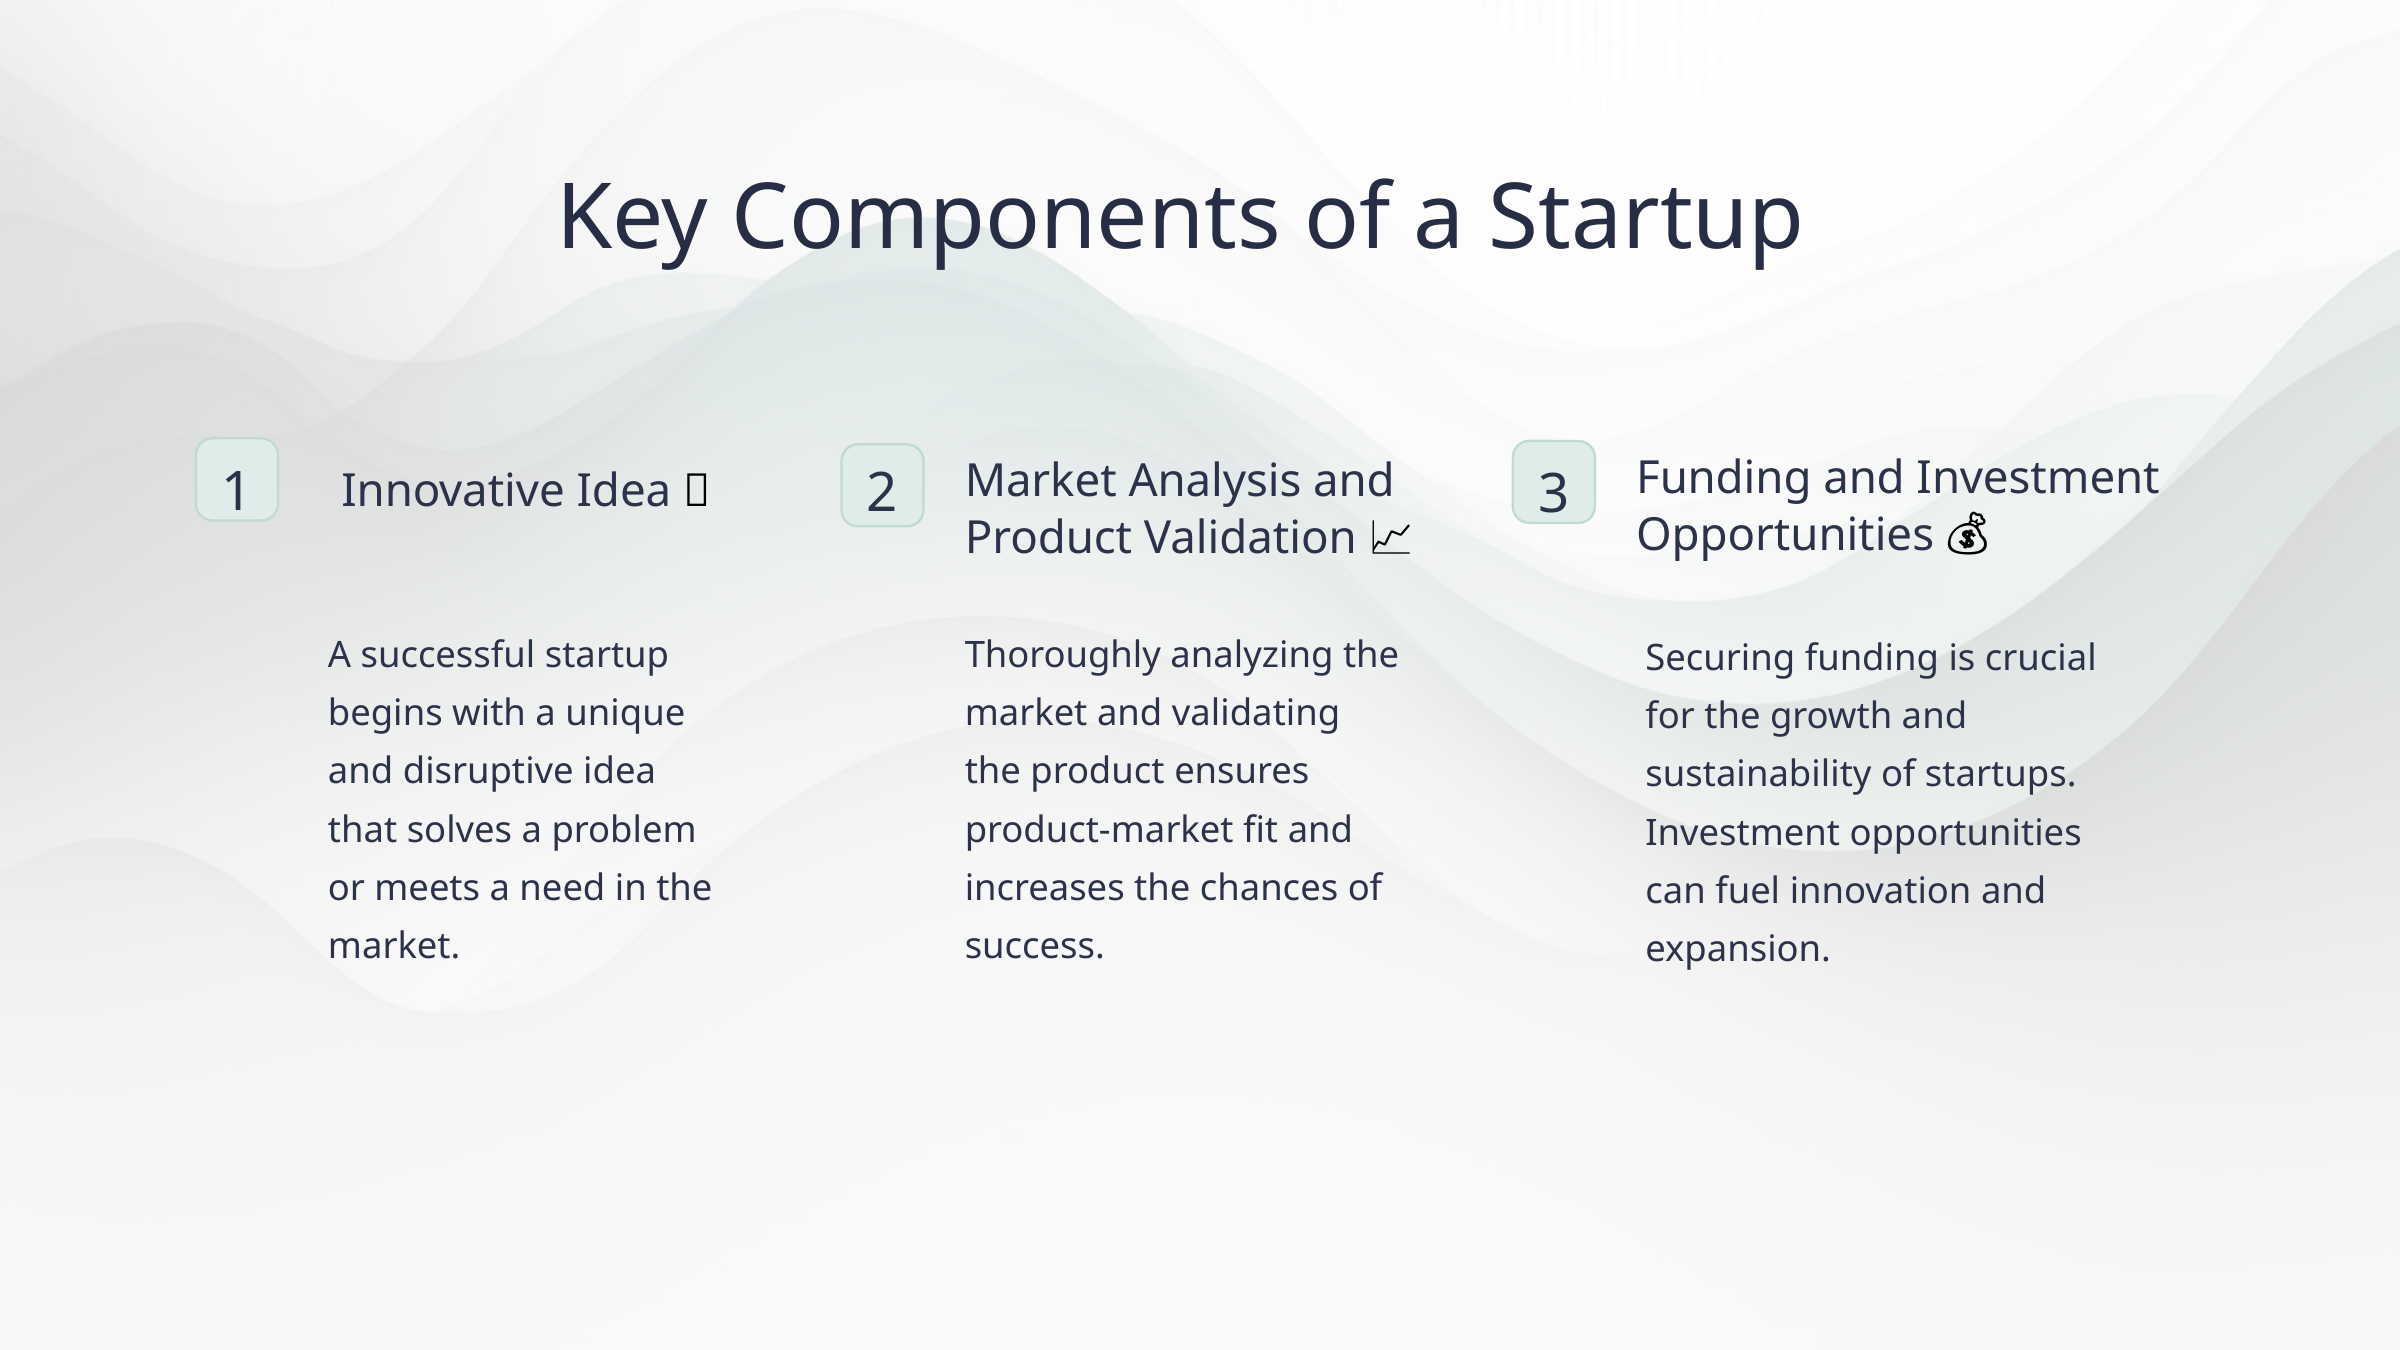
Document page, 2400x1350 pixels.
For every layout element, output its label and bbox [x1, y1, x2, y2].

text_box [841, 444, 924, 527]
picture [0, 0, 2400, 1350]
text_box [1512, 440, 1595, 523]
